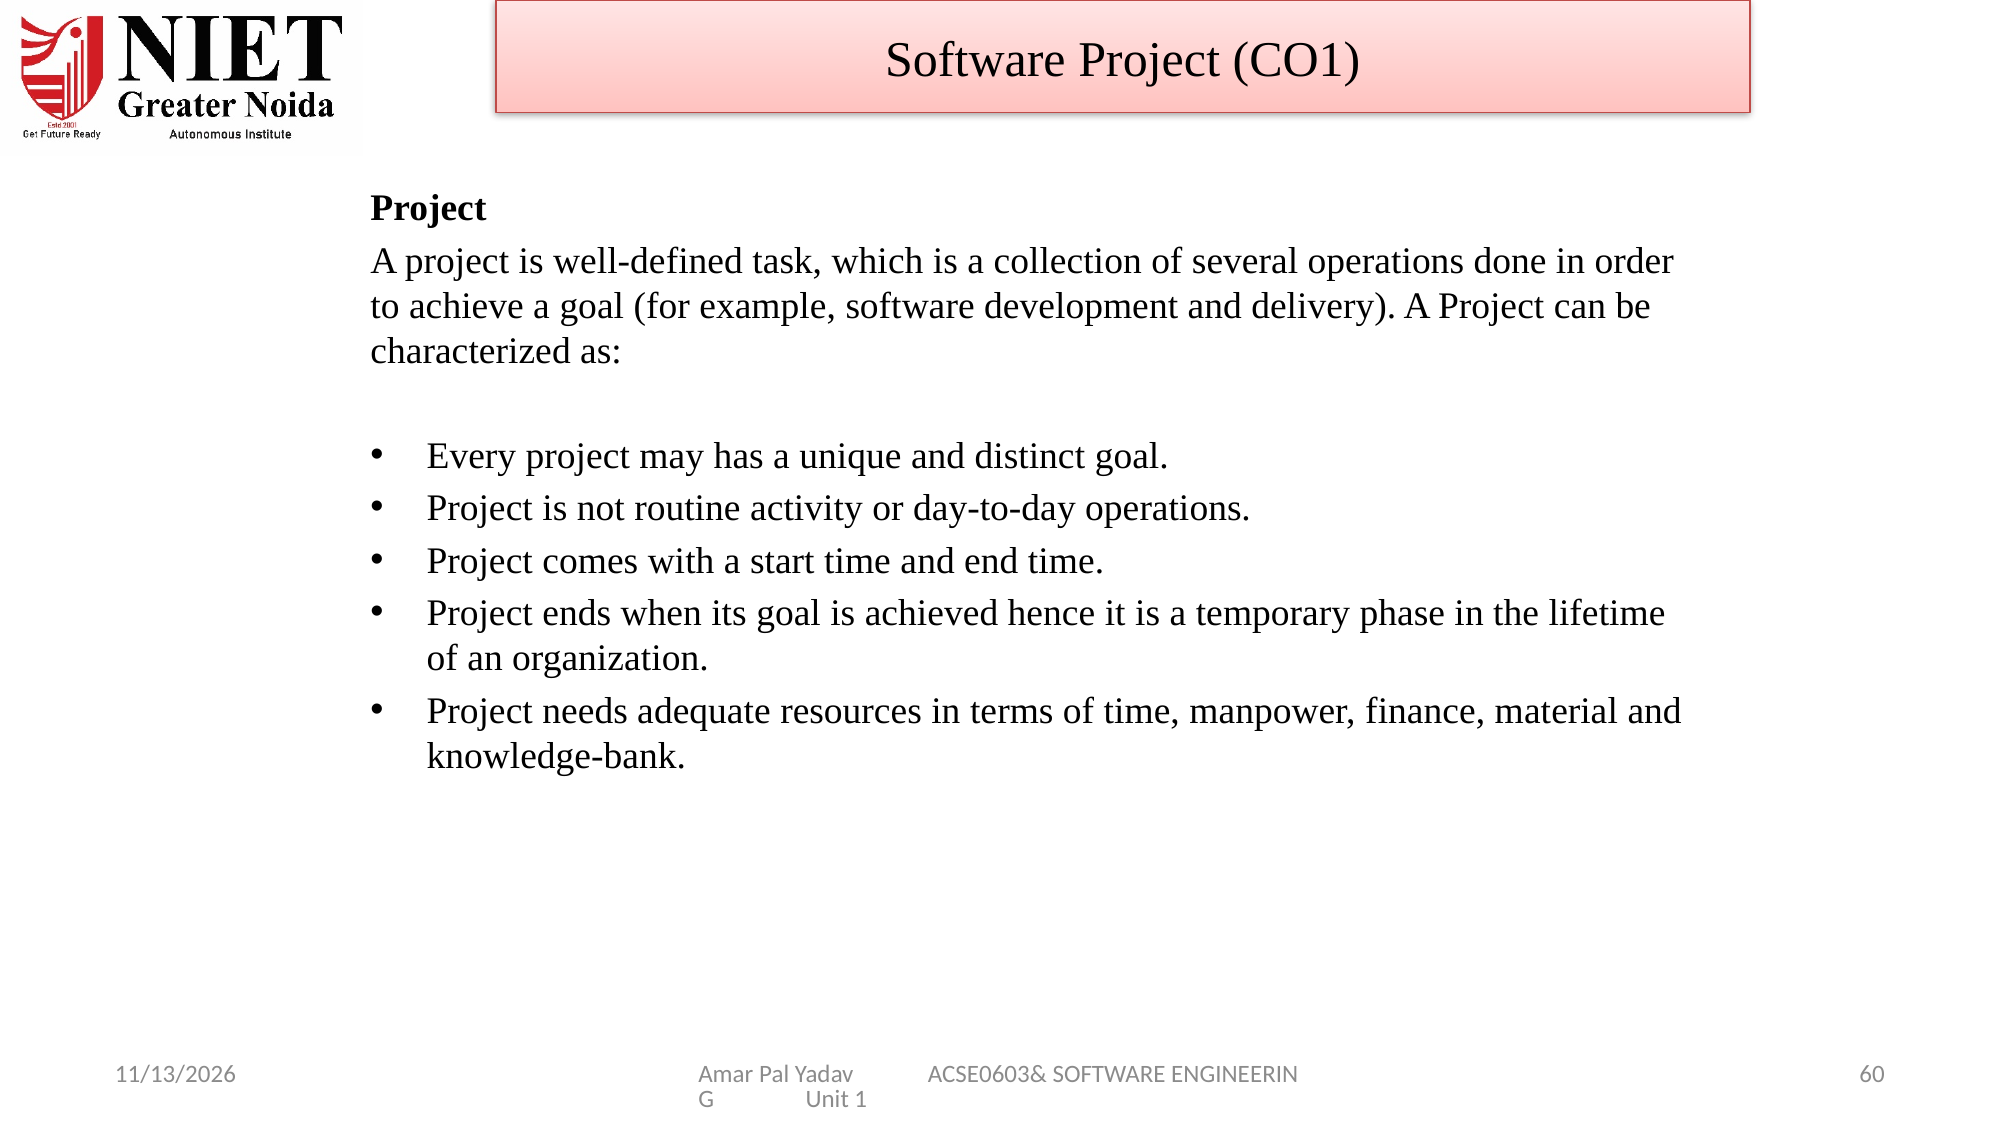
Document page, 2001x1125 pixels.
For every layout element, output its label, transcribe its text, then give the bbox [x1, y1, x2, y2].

list Project A project is well-defined task, which is a collection of several operations done in order to achieve a goal (for example, software development and delivery). A Project can be characterized as: Every project may has a unique and distinct goal. Project is not routine activity or day-to-day operations. Project comes with a start time and end time. Project ends when its goal is achieved hence it is a temporary phase in the lifetime of an organization. Project needs adequate resources in terms of time, manpower, finance, material and knowledge-bank. [355, 175, 1706, 919]
picture [0, 0, 363, 156]
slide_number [99, 1042, 567, 1103]
slide_number 60 [1433, 1042, 1900, 1103]
footer Amar Pal Yadav ACSE0603& SOFTWARE ENGINEERING Unit 1 [683, 1042, 1317, 1103]
text_box Software Project (CO1) [495, 0, 1751, 113]
